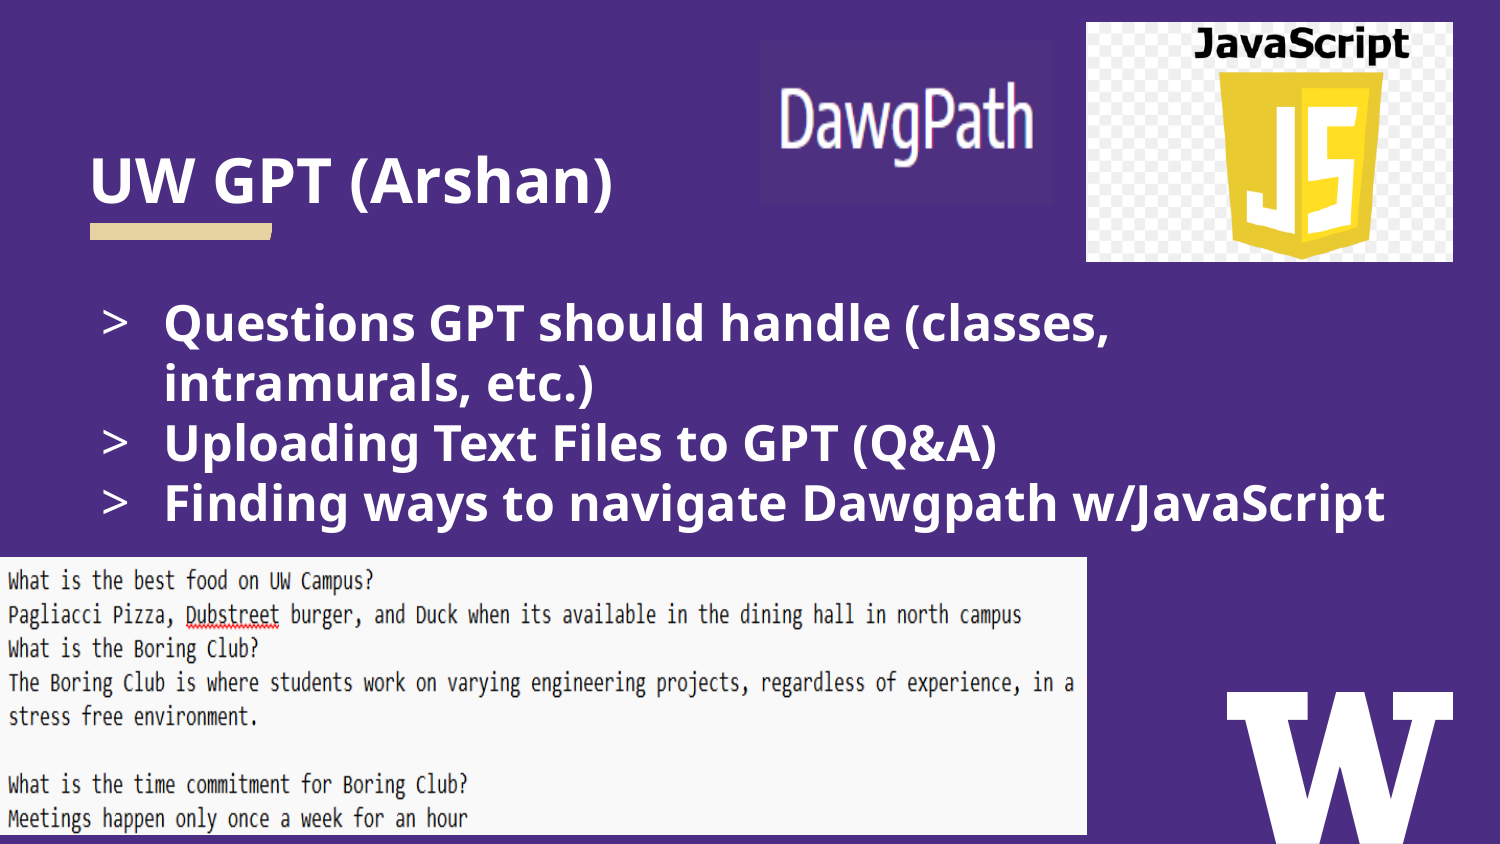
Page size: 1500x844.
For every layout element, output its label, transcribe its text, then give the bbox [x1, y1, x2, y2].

title UW GPT (Arshan) [73, 60, 1081, 224]
picture [1227, 692, 1453, 844]
picture [90, 224, 272, 240]
picture [0, 557, 1088, 836]
picture [1086, 22, 1453, 263]
picture [760, 41, 1053, 206]
list Questions GPT should handle (classes, intramurals, etc.) Uploading Text Files to GPT (Q&A) Finding ways to navigate Dawgpath w/JavaScript [73, 283, 1419, 672]
